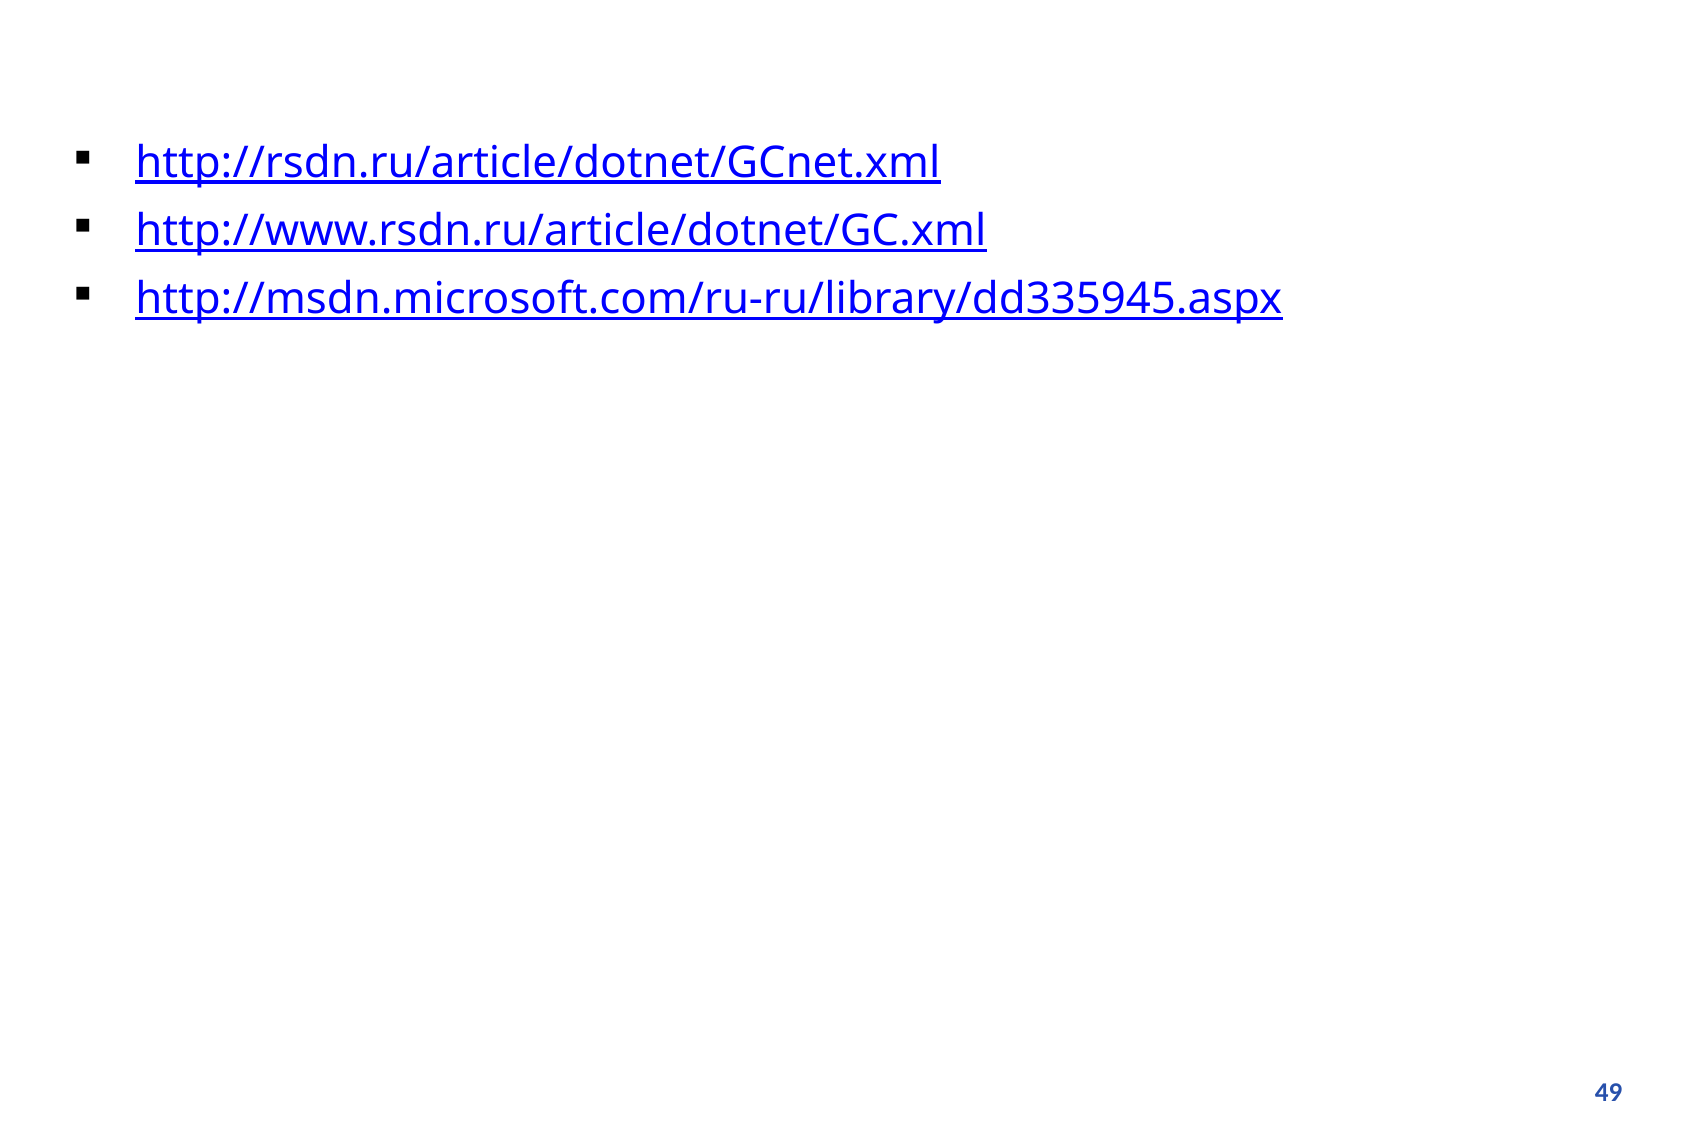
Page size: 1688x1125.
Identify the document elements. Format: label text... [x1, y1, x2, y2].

list http://rsdn.ru/article/dotnet/GCnet.xml http://www.rsdn.ru/article/dotnet/GC.xml http://msdn.microsoft.com/ru-ru/library/dd335945.aspx [56, 124, 1646, 1001]
